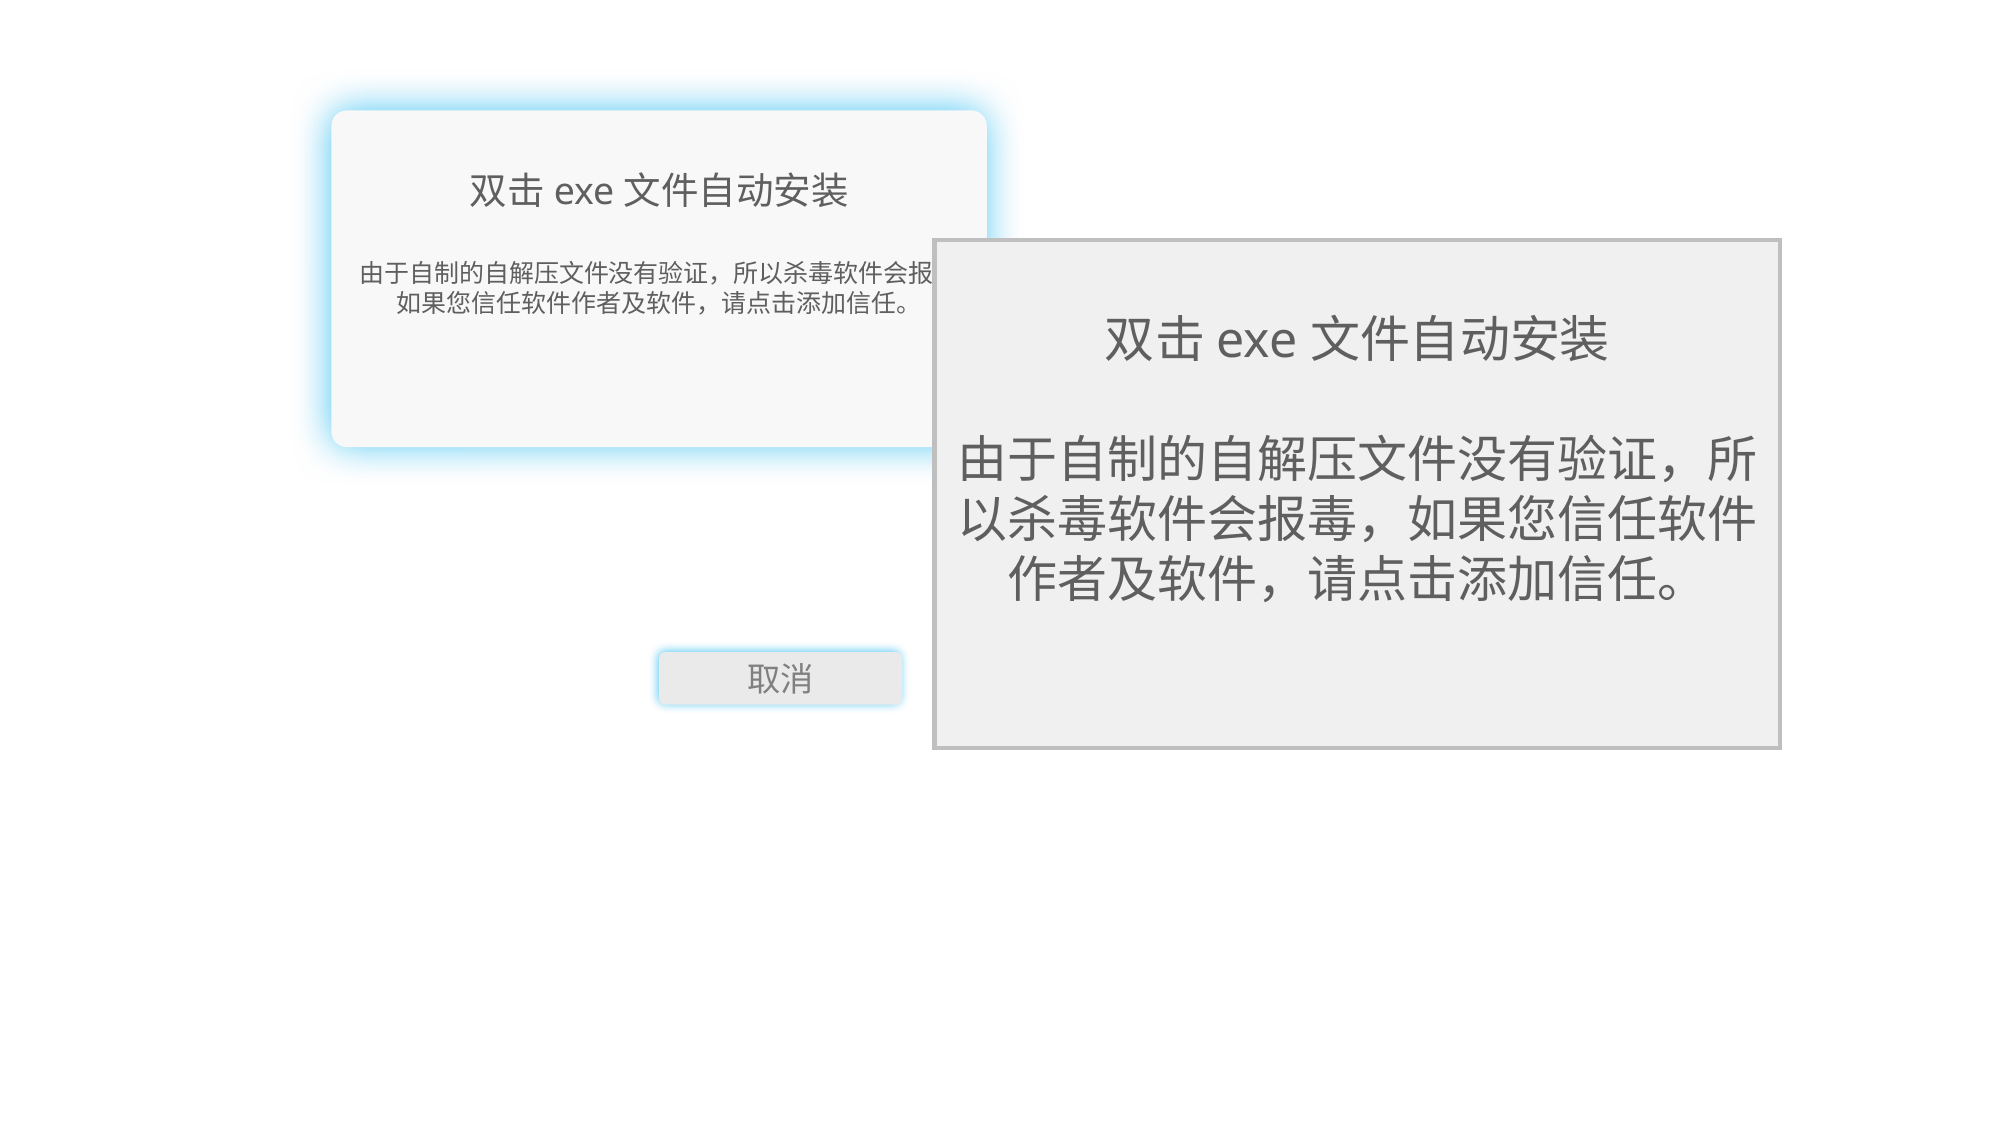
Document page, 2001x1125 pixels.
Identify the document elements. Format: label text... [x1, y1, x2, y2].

text_box 双击exe文件自动安装 由于自制的自解压文件没有验证，所以杀毒软件会报毒，如果您信任软件作者及软件，请点击添加信任。 [933, 239, 1781, 749]
text_box 取消 [658, 651, 904, 706]
text_box 双击exe文件自动安装 由于自制的自解压文件没有验证，所以杀毒软件会报毒，如果您信任软件作者及软件，请点击添加信任。 [330, 109, 988, 449]
